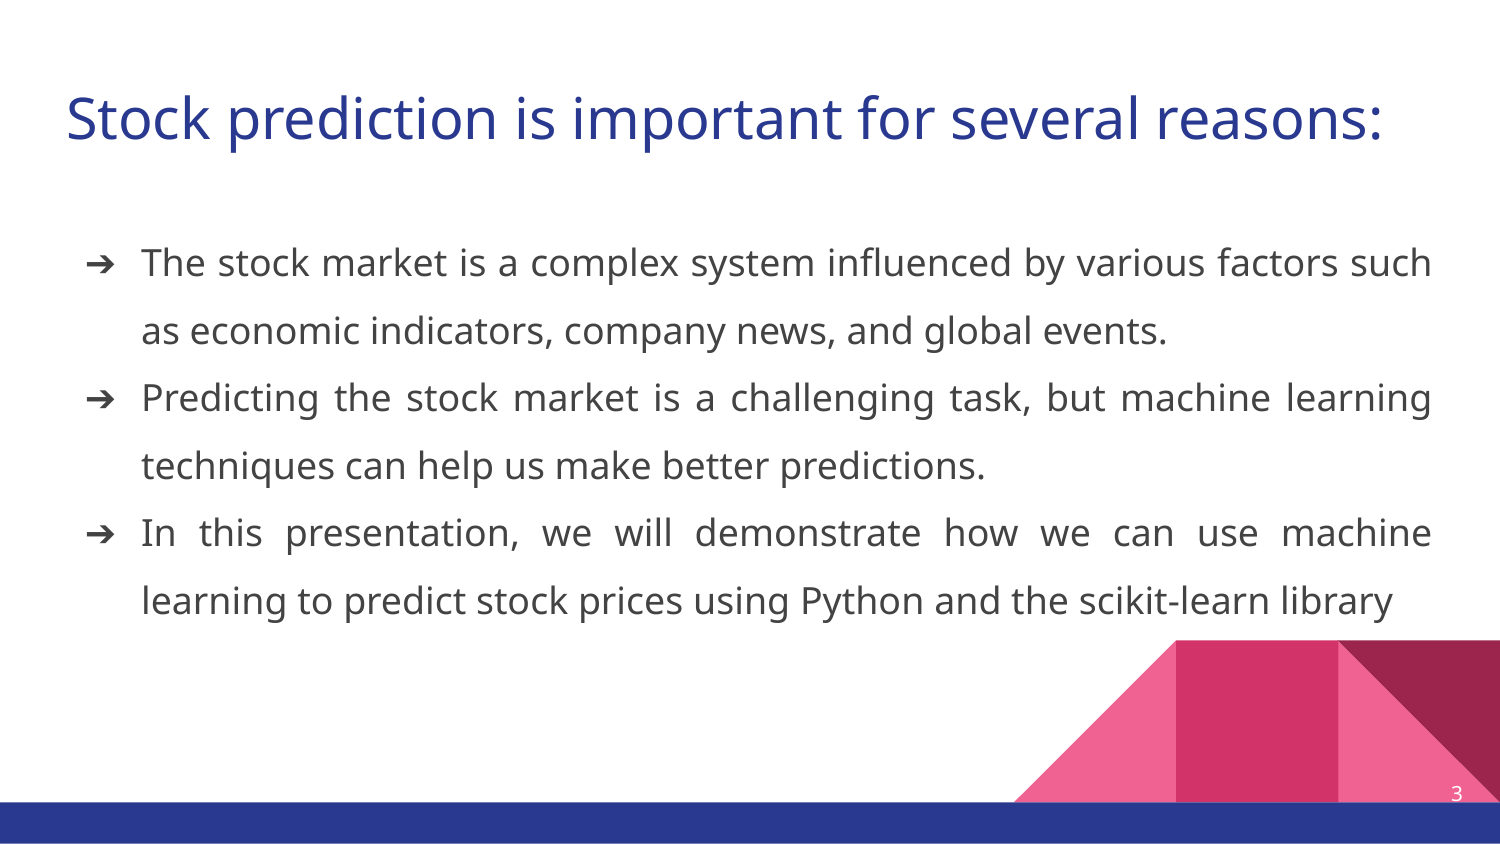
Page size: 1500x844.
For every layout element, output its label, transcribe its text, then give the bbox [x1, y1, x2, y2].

list The stock market is a complex system influenced by various factors such as economic indicators, company news, and global events. Predicting the stock market is a challenging task, but machine learning techniques can help us make better predictions. In this presentation, we will demonstrate how we can use machine learning to predict stock prices using Python and the scikit-learn library [51, 201, 1449, 750]
slide_number 3 [1387, 762, 1478, 828]
title Stock prediction is important for several reasons: [51, 67, 1449, 167]
